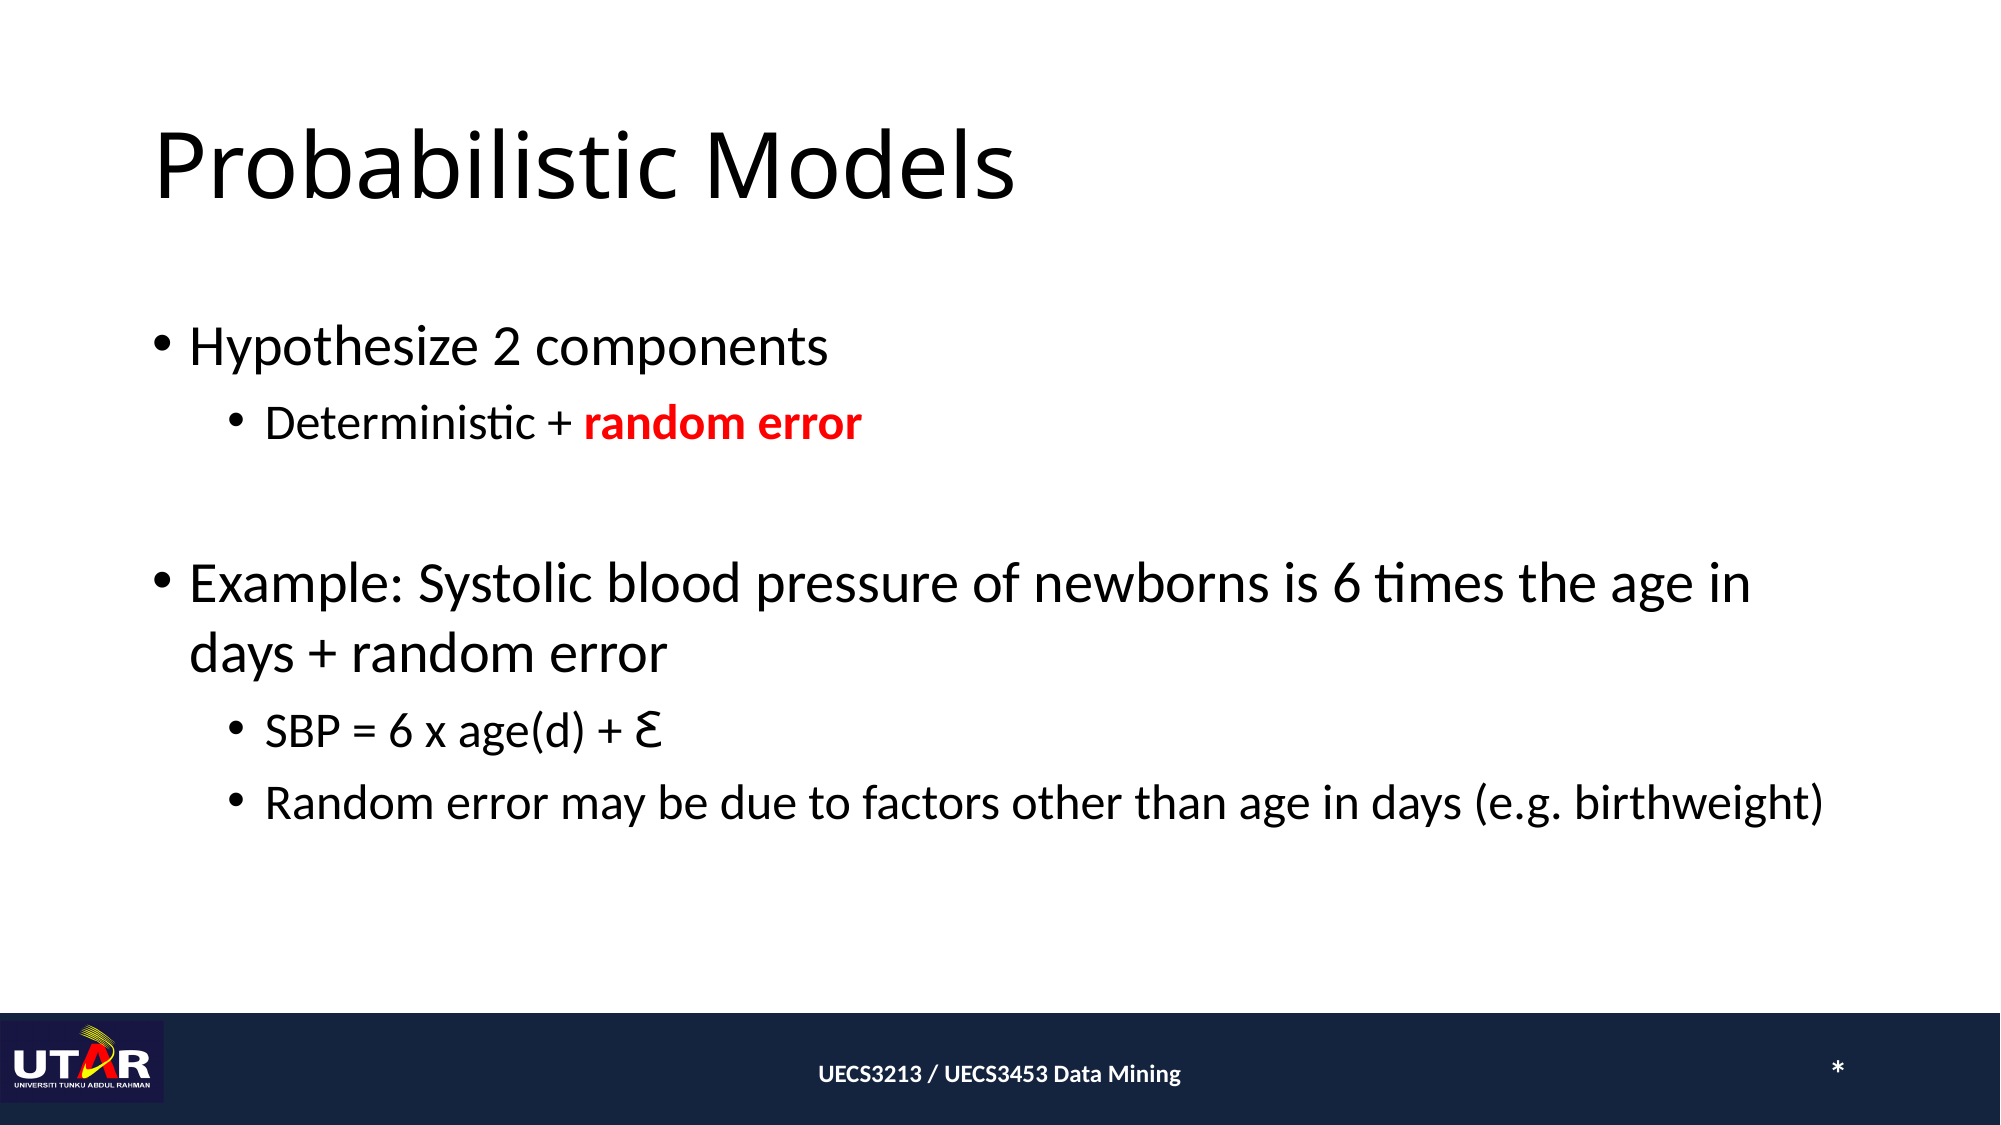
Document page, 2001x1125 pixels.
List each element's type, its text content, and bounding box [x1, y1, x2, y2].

footer UECS3213 / UECS3453 Data Mining [662, 1042, 1338, 1103]
list Hypothesize 2 components Deterministic + random error Example: Systolic blood pressure of newborns is 6 times the age in days + random error SBP = 6 x age(d) + Ꜫ Random error may be due to factors other than age in days (e.g. birthweight) [137, 299, 1863, 1014]
title Probabilistic Models [137, 59, 1863, 278]
picture [0, 1020, 164, 1103]
slide_number * [1412, 1042, 1863, 1103]
